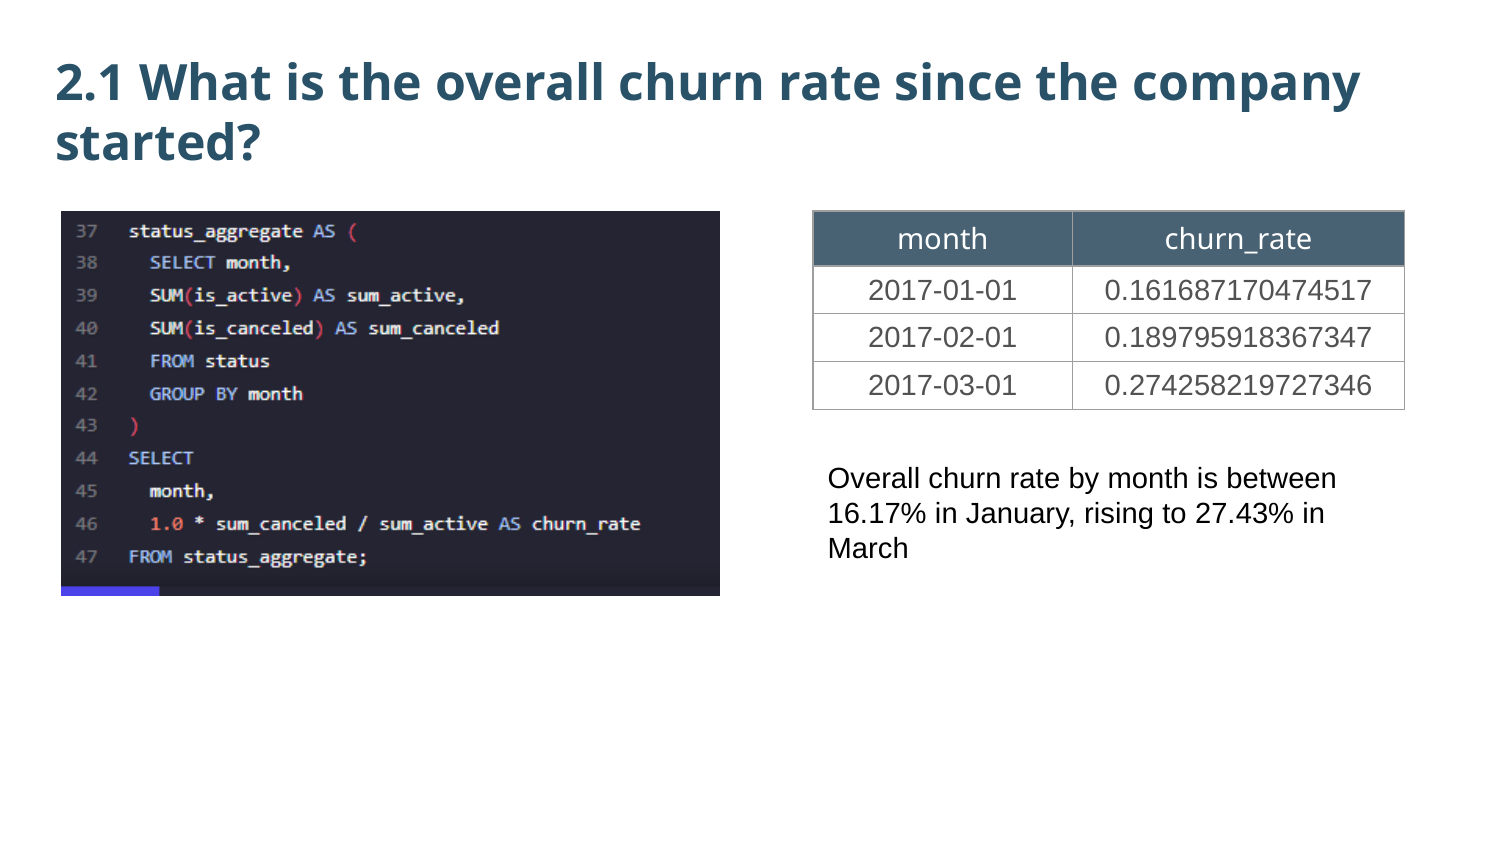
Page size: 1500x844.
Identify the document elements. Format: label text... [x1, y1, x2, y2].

table_cell 0.274258219727346 [1073, 362, 1404, 409]
table_cell 2017-03-01 [814, 362, 1072, 409]
table_cell 0.189795918367347 [1073, 314, 1404, 361]
table_header month [814, 212, 1072, 265]
picture [61, 210, 720, 596]
text_box Overall churn rate by month is between 16.17% in January, rising to 27.43% in March [813, 452, 1392, 572]
table_header churn_rate [1073, 212, 1404, 265]
table_cell 2017-01-01 [814, 267, 1072, 313]
table_cell 2017-02-01 [814, 314, 1072, 361]
text_box 2.1 What is the overall churn rate since the company started? [40, 48, 1460, 186]
table_cell 0.161687170474517 [1073, 267, 1404, 313]
